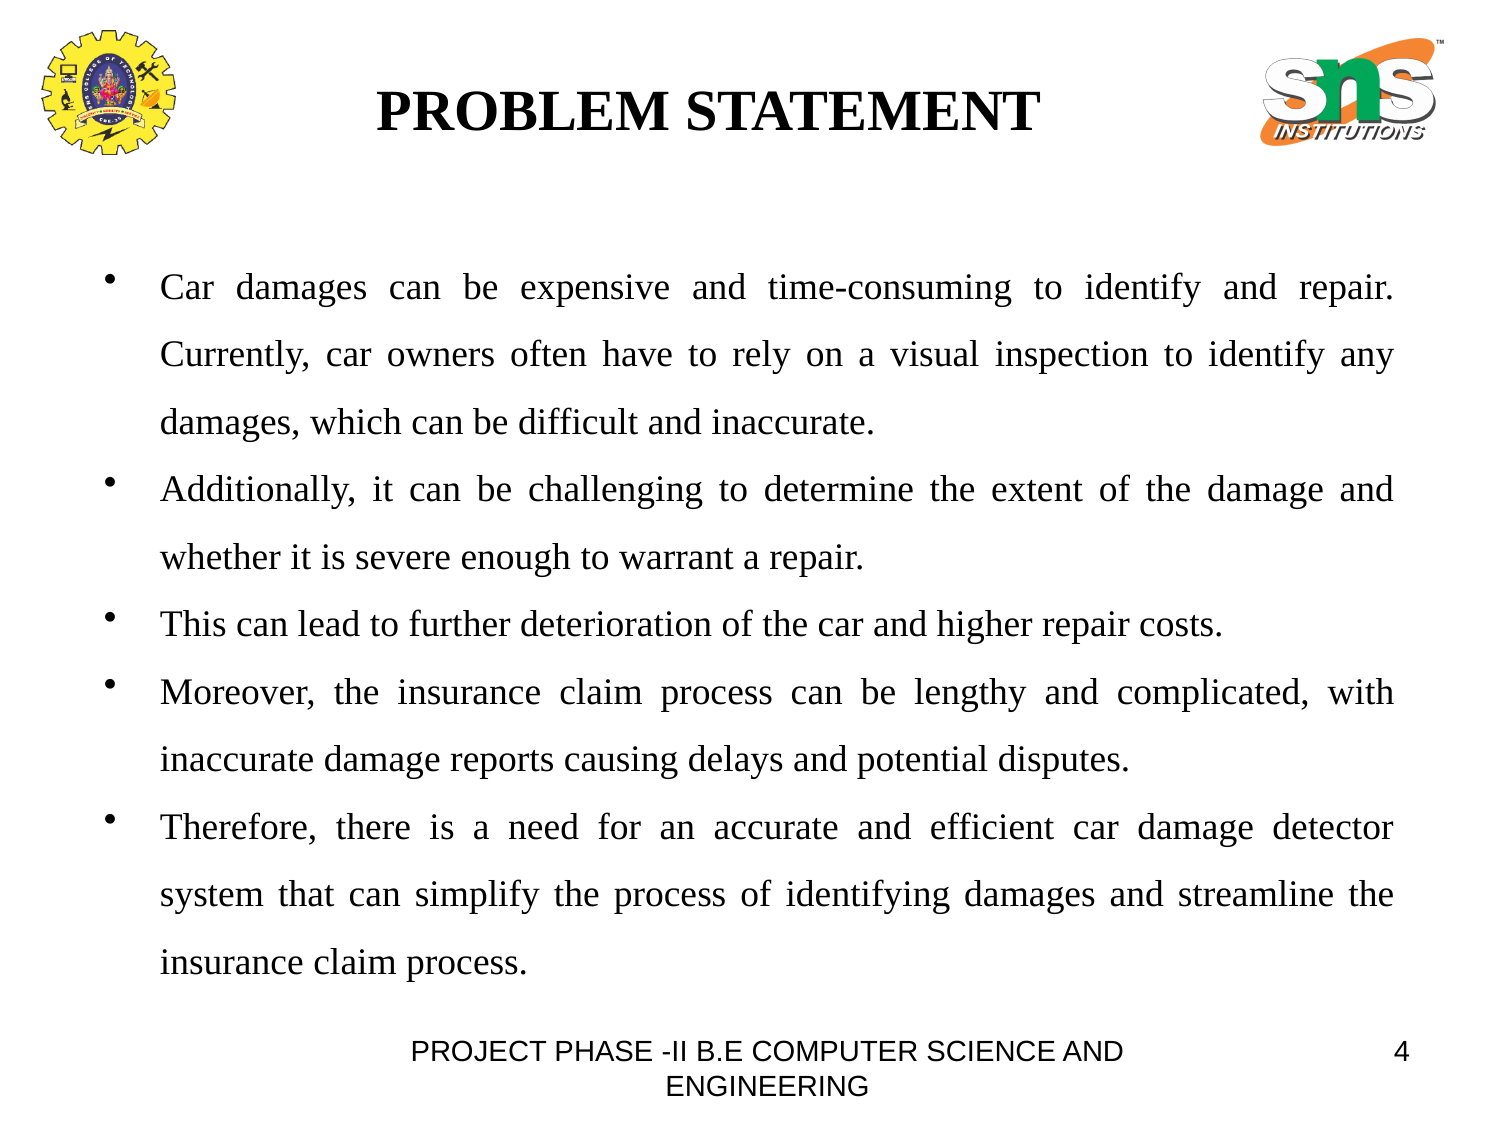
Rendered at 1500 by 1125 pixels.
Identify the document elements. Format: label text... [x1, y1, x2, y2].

footer PROJECT PHASE -II B.E COMPUTER SCIENCE AND ENGINEERING [383, 1024, 1074, 1103]
title PROBLEM STATEMENT [361, 59, 1075, 155]
slide_number 4 [1074, 1024, 1426, 1103]
picture [41, 30, 176, 155]
picture [1260, 38, 1444, 146]
text_box Car damages can be expensive and time-consuming to identify and repair. Currently, car owners often have to rely on a visual inspection to identify any damages, which can be difficult and inaccurate. Additionally, it can be challenging to determine the extent of the damage and whether it is severe enough to warrant a repair. This can lead to further deterioration of the car and higher repair costs. Moreover, the insurance claim process can be lengthy and complicated, with inaccurate damage reports causing delays and potential disputes. Therefore, there is a need for an accurate and efficient car damage detector system that can simplify the process of identifying damages and streamline the insurance claim process. [88, 231, 1411, 989]
